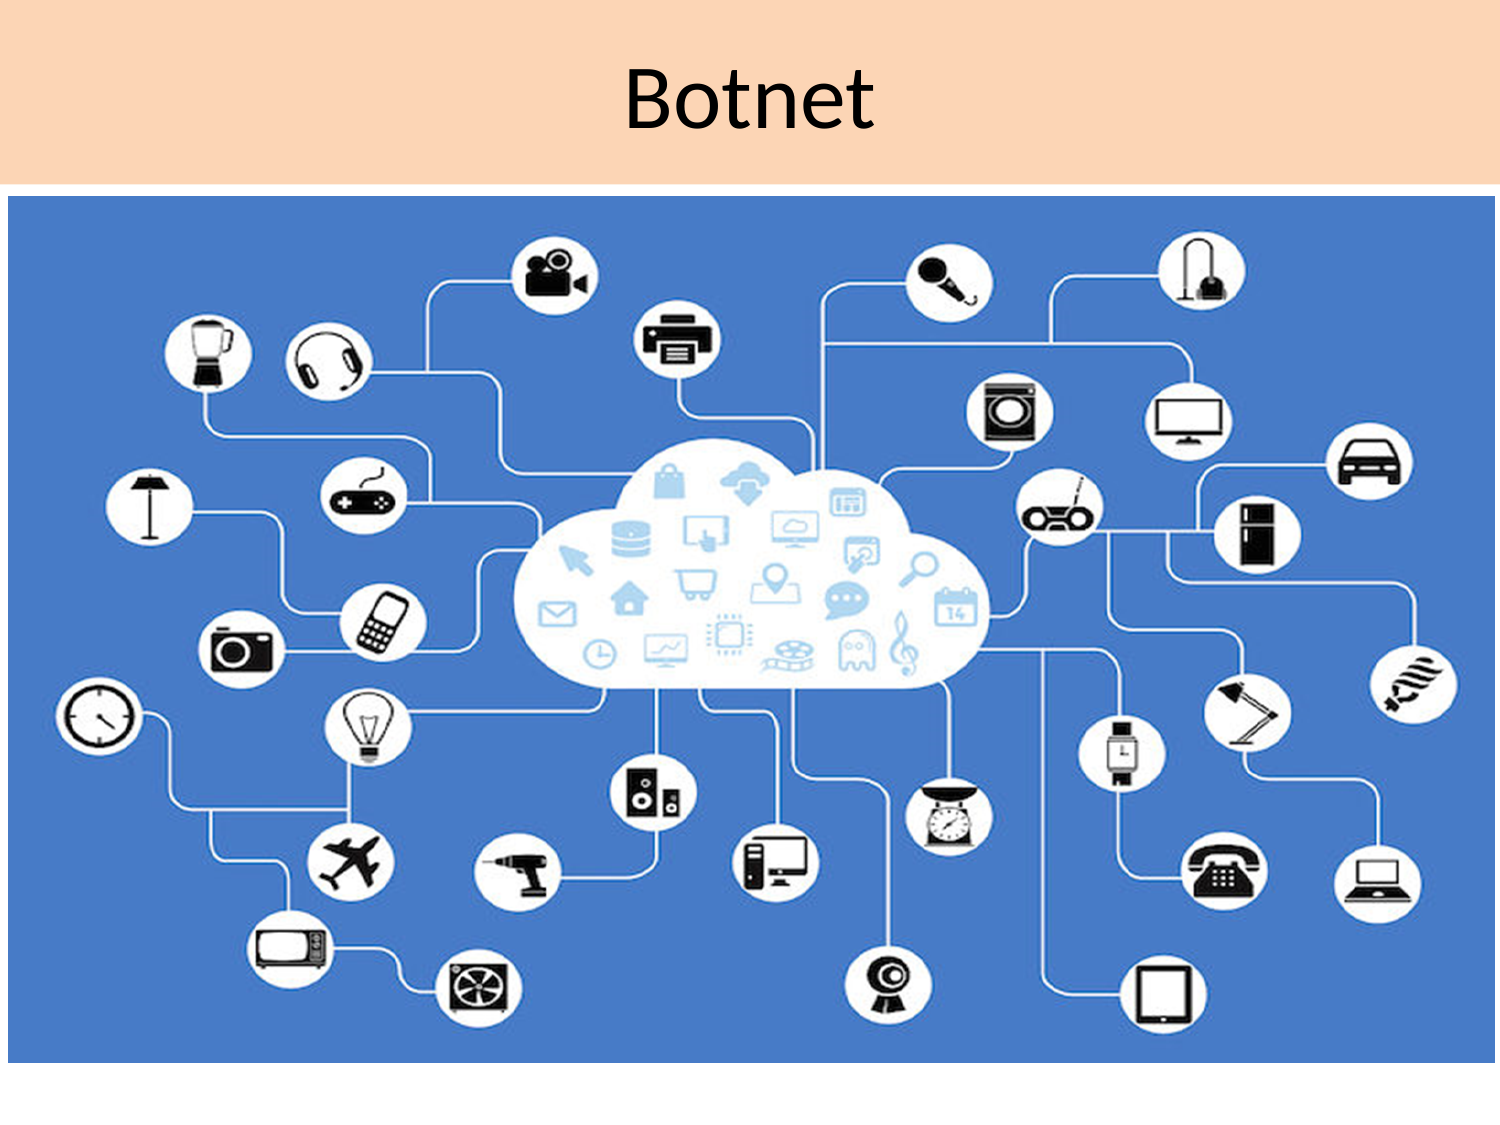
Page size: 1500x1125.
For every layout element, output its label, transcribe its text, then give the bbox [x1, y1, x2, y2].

title Botnet [0, 0, 1500, 185]
picture [7, 195, 1496, 1064]
